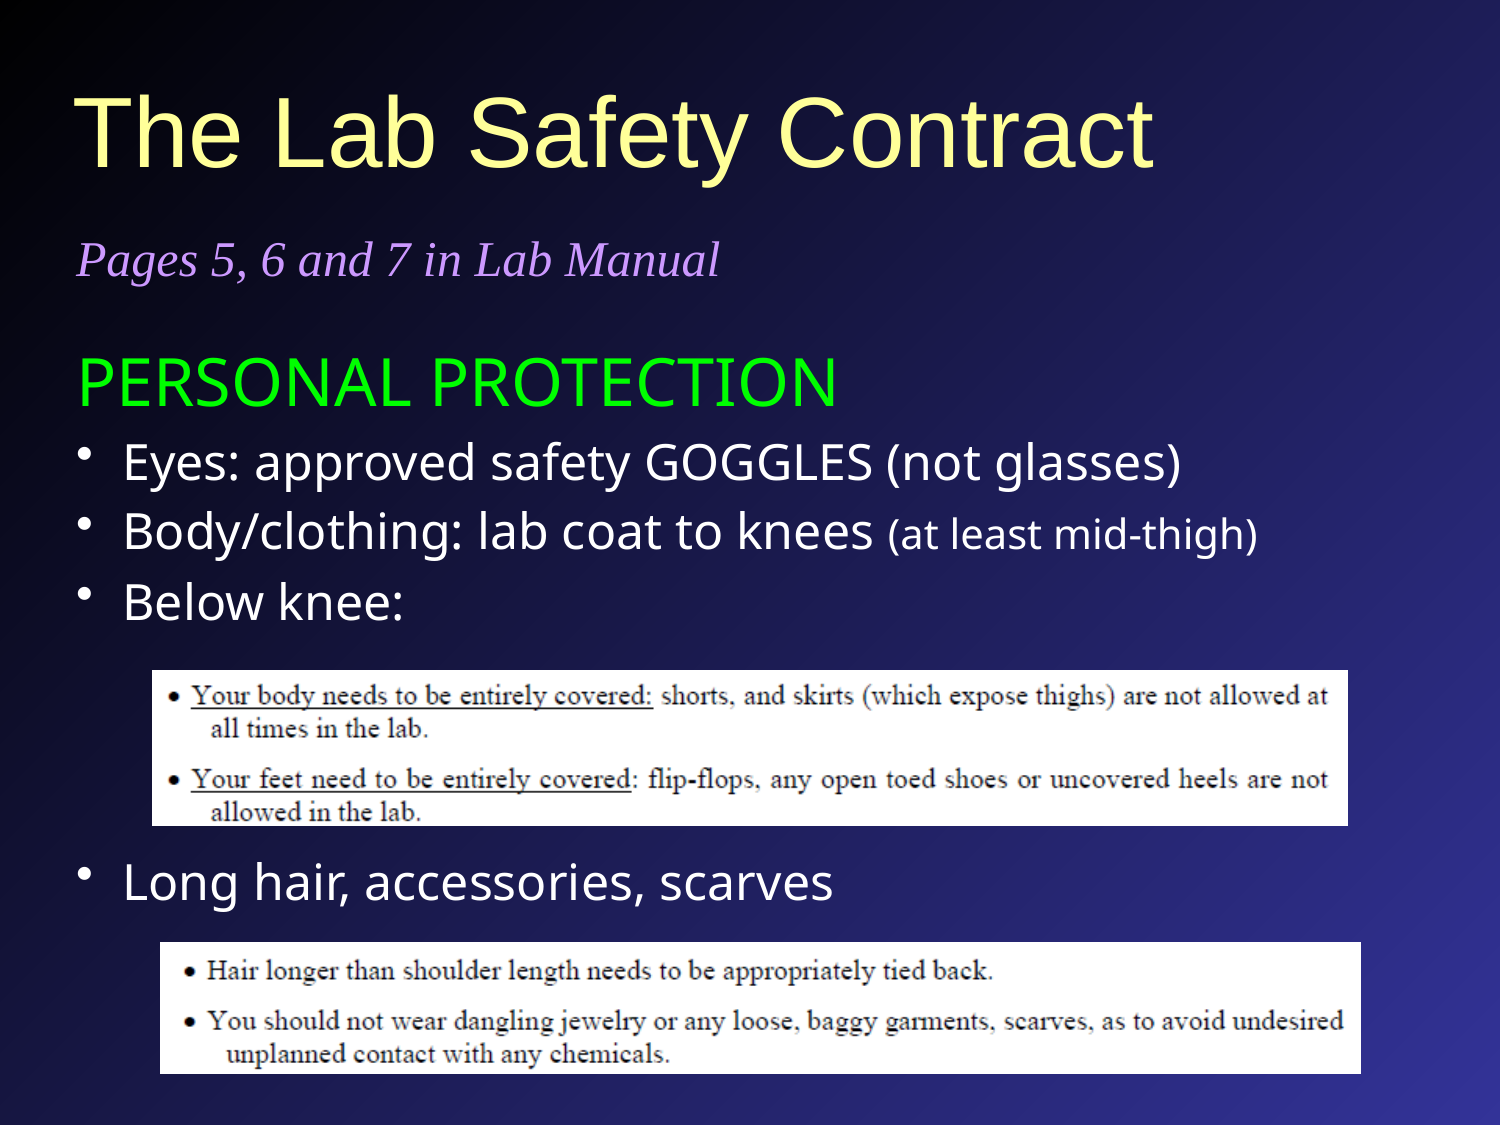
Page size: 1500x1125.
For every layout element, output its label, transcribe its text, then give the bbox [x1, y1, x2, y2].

picture [151, 670, 1348, 826]
picture [160, 942, 1362, 1075]
title The Lab Safety Contract [57, 59, 1440, 197]
list Pages 5, 6 and 7 in Lab Manual PERSONAL PROTECTION Eyes: approved safety GOGGLES (not glasses) Body/clothing: lab coat to knees (at least mid-thigh) Below knee: Long hair, accessories, scarves [60, 218, 1438, 1075]
